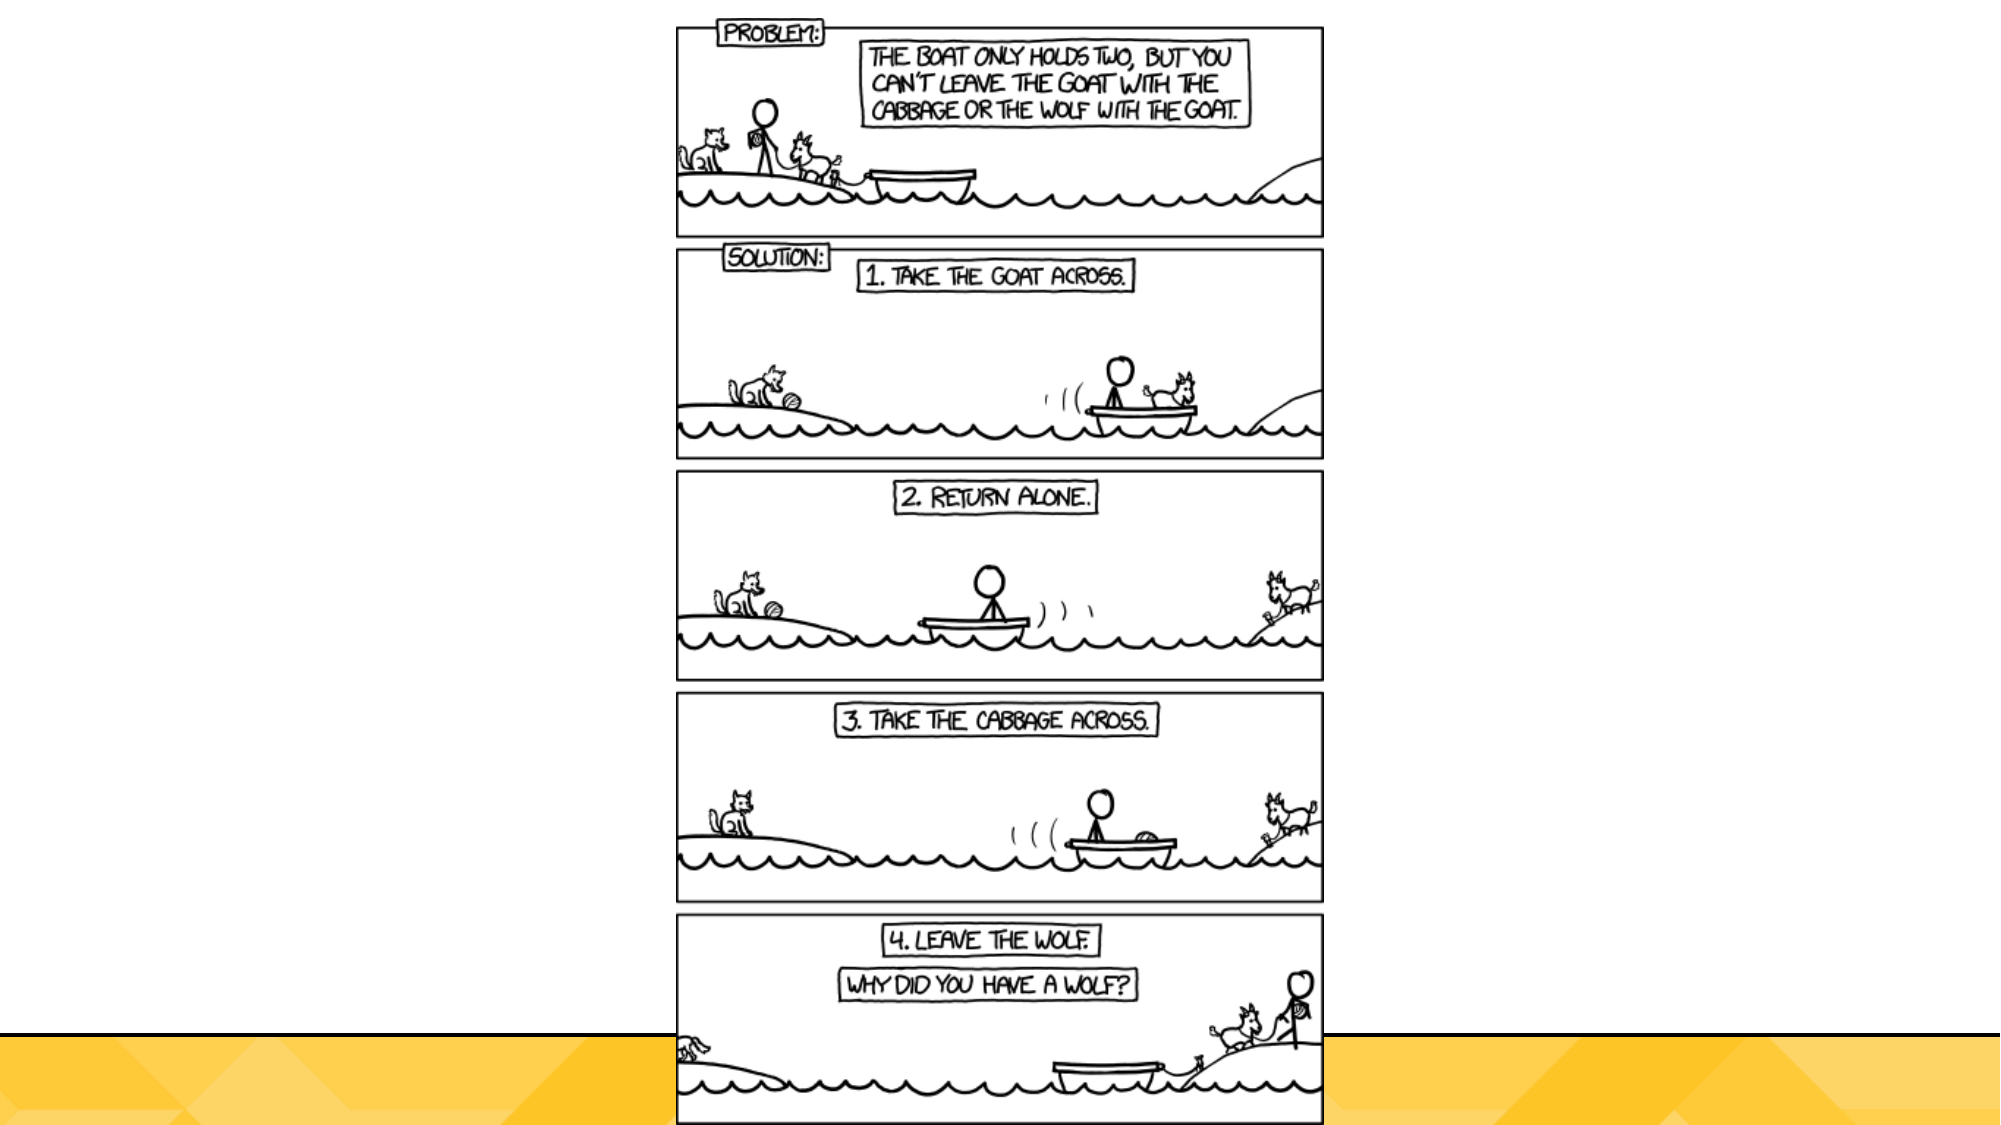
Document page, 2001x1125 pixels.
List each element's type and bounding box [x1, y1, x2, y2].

picture [676, 18, 1324, 1125]
